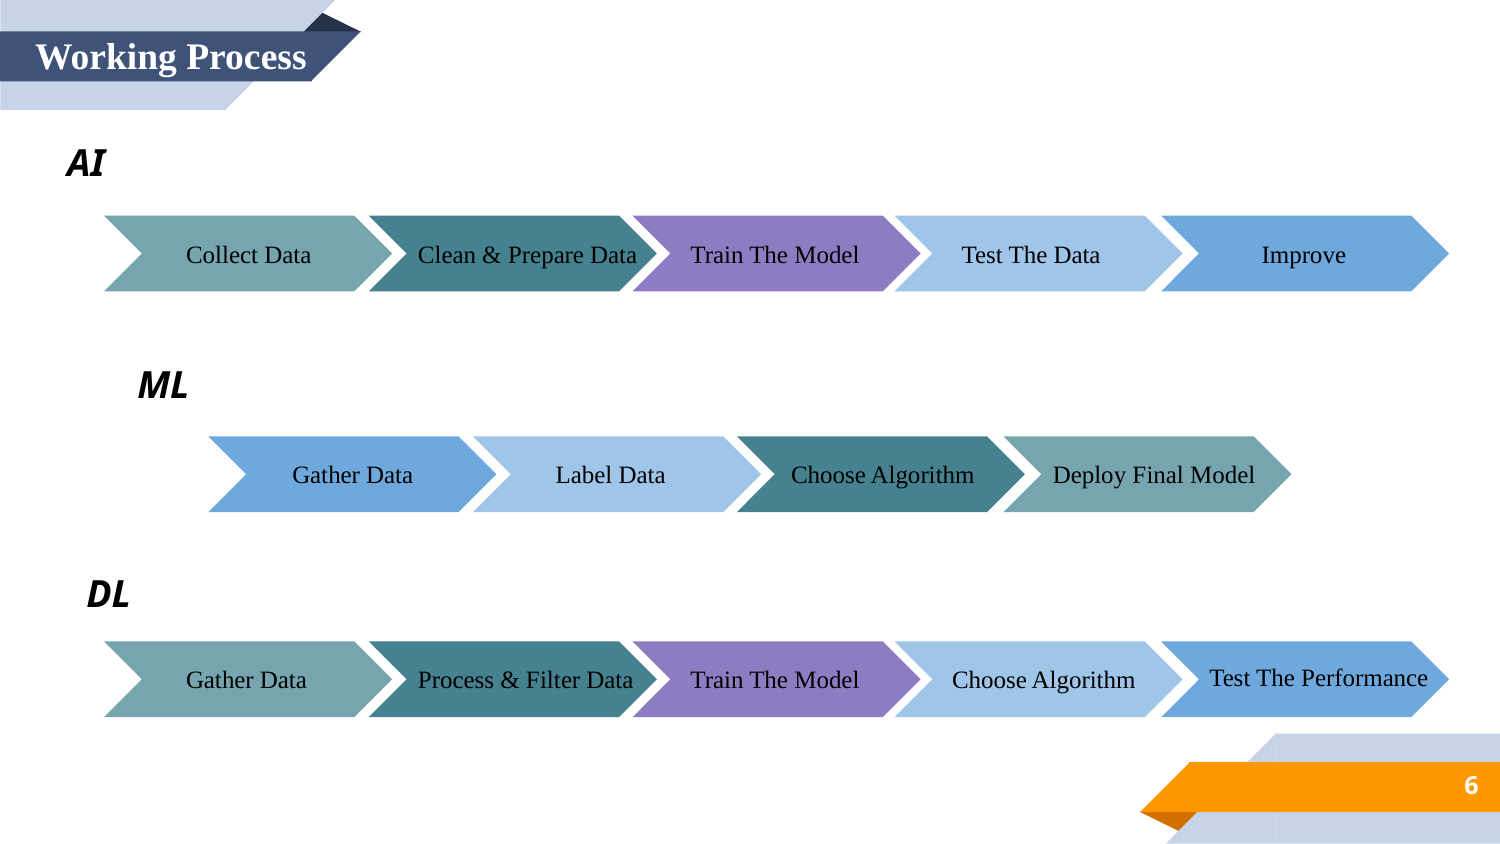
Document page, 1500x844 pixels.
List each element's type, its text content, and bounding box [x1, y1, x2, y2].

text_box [103, 215, 1450, 292]
text_box DL [71, 555, 181, 631]
text_box Working Process [0, 16, 342, 92]
text_box ML [108, 345, 219, 421]
text_box AI [52, 124, 162, 200]
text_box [208, 436, 1314, 513]
slide_number 6 [1249, 760, 1494, 813]
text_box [103, 641, 1450, 718]
